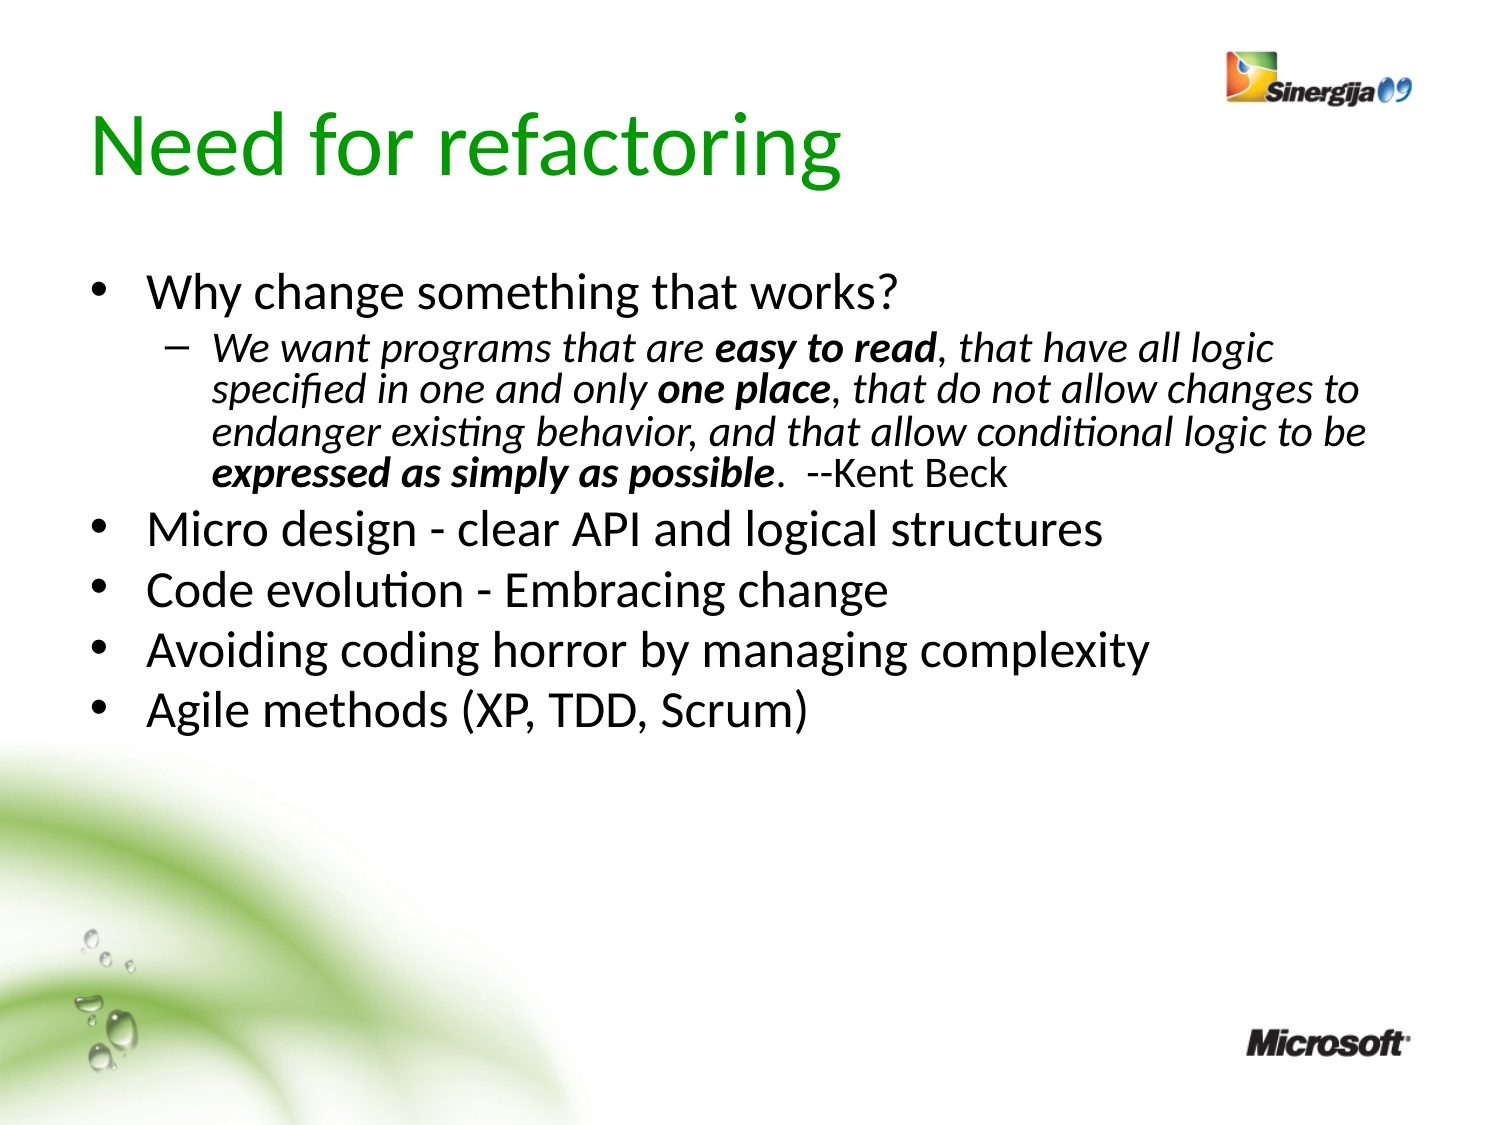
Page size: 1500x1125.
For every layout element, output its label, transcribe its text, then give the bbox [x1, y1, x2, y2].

title Need for refactoring [75, 45, 1425, 233]
list Why change something that works? We want programs that are easy to read, that have all logic specified in one and only one place, that do not allow changes to endanger existing behavior, and that allow conditional logic to be expressed as simply as possible. --Kent Beck Micro design - clear API and logical structures Code evolution - Embracing change Avoiding coding horror by managing complexity Agile methods (XP, TDD, Scrum) [75, 262, 1425, 1005]
picture [0, 0, 1500, 1125]
